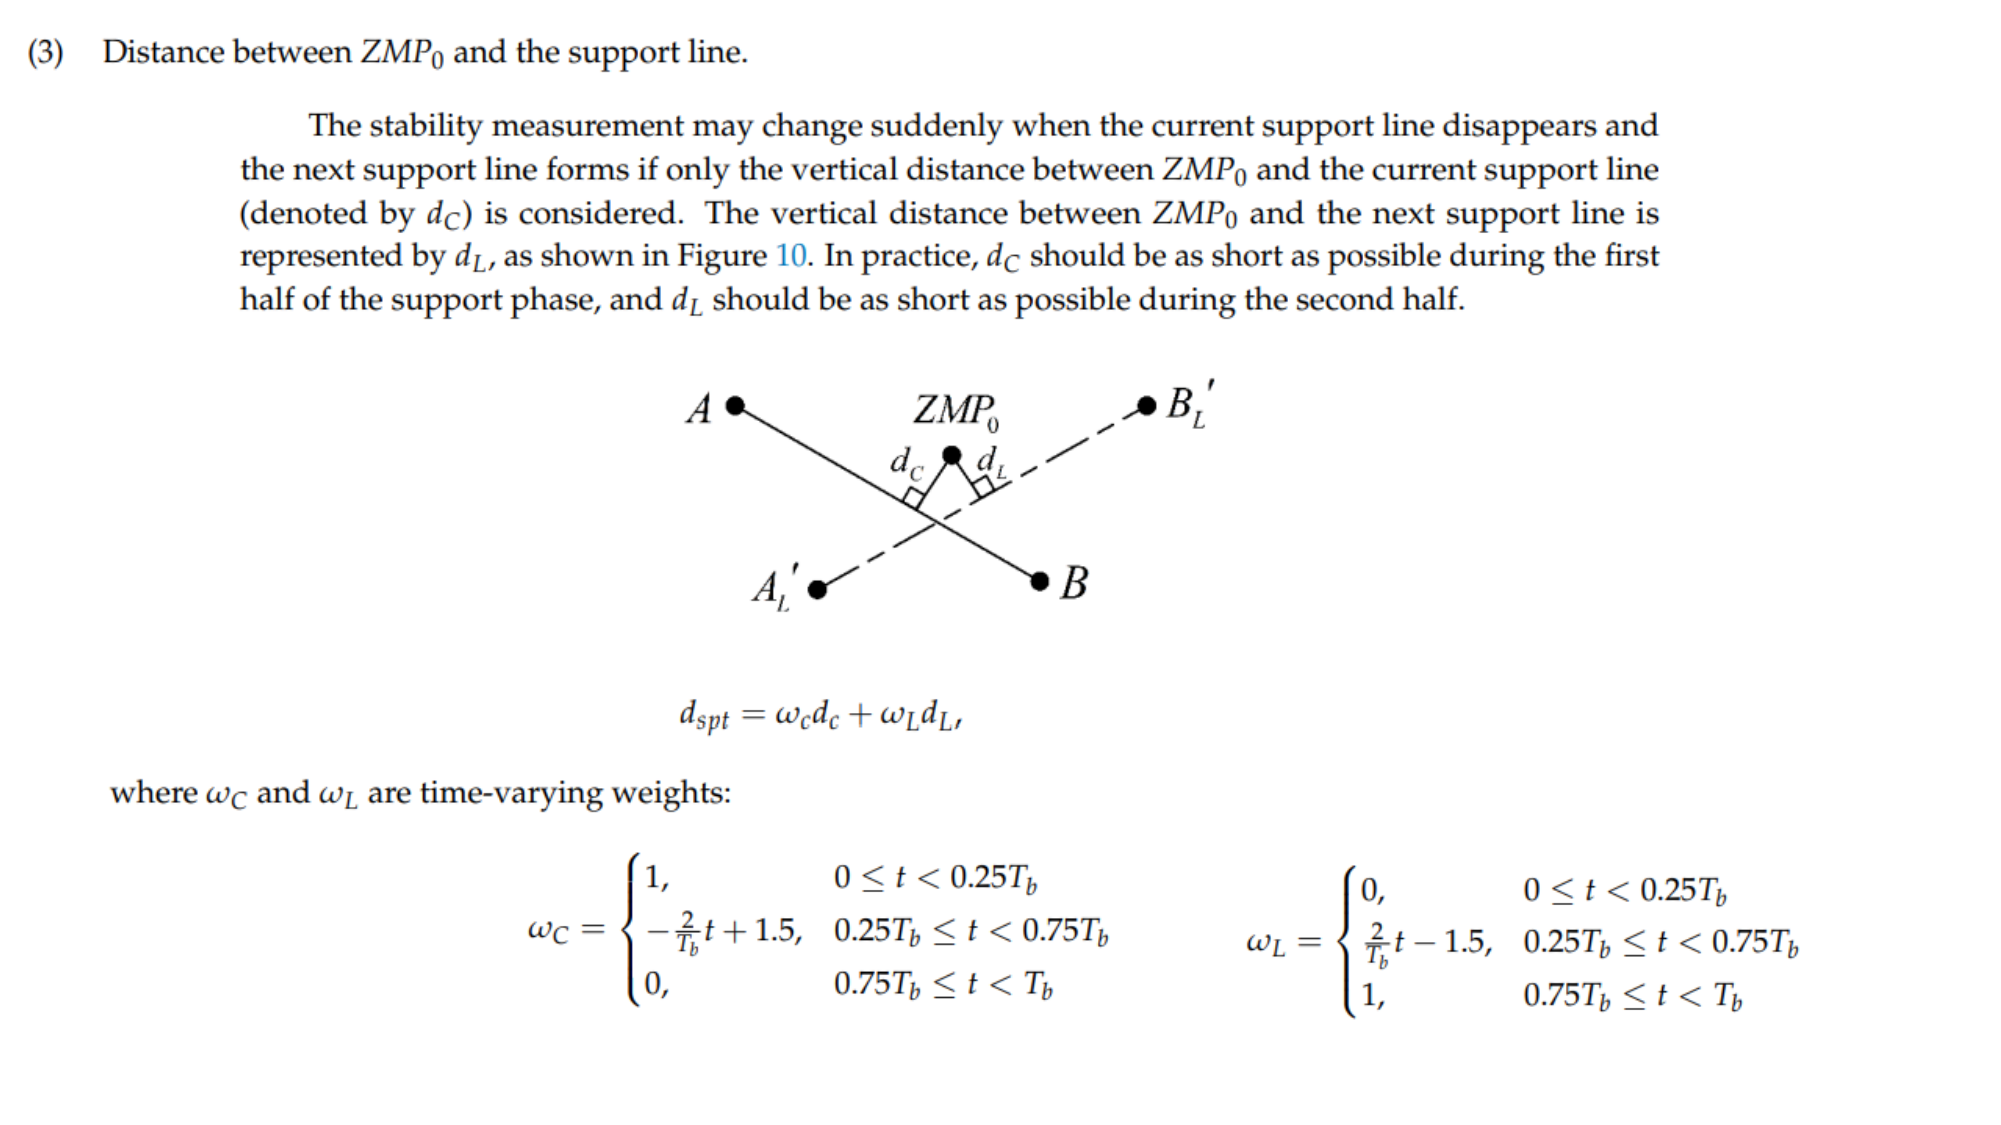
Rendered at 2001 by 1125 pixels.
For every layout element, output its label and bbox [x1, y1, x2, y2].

picture [24, 24, 754, 85]
picture [231, 103, 1682, 645]
picture [93, 687, 1892, 1058]
